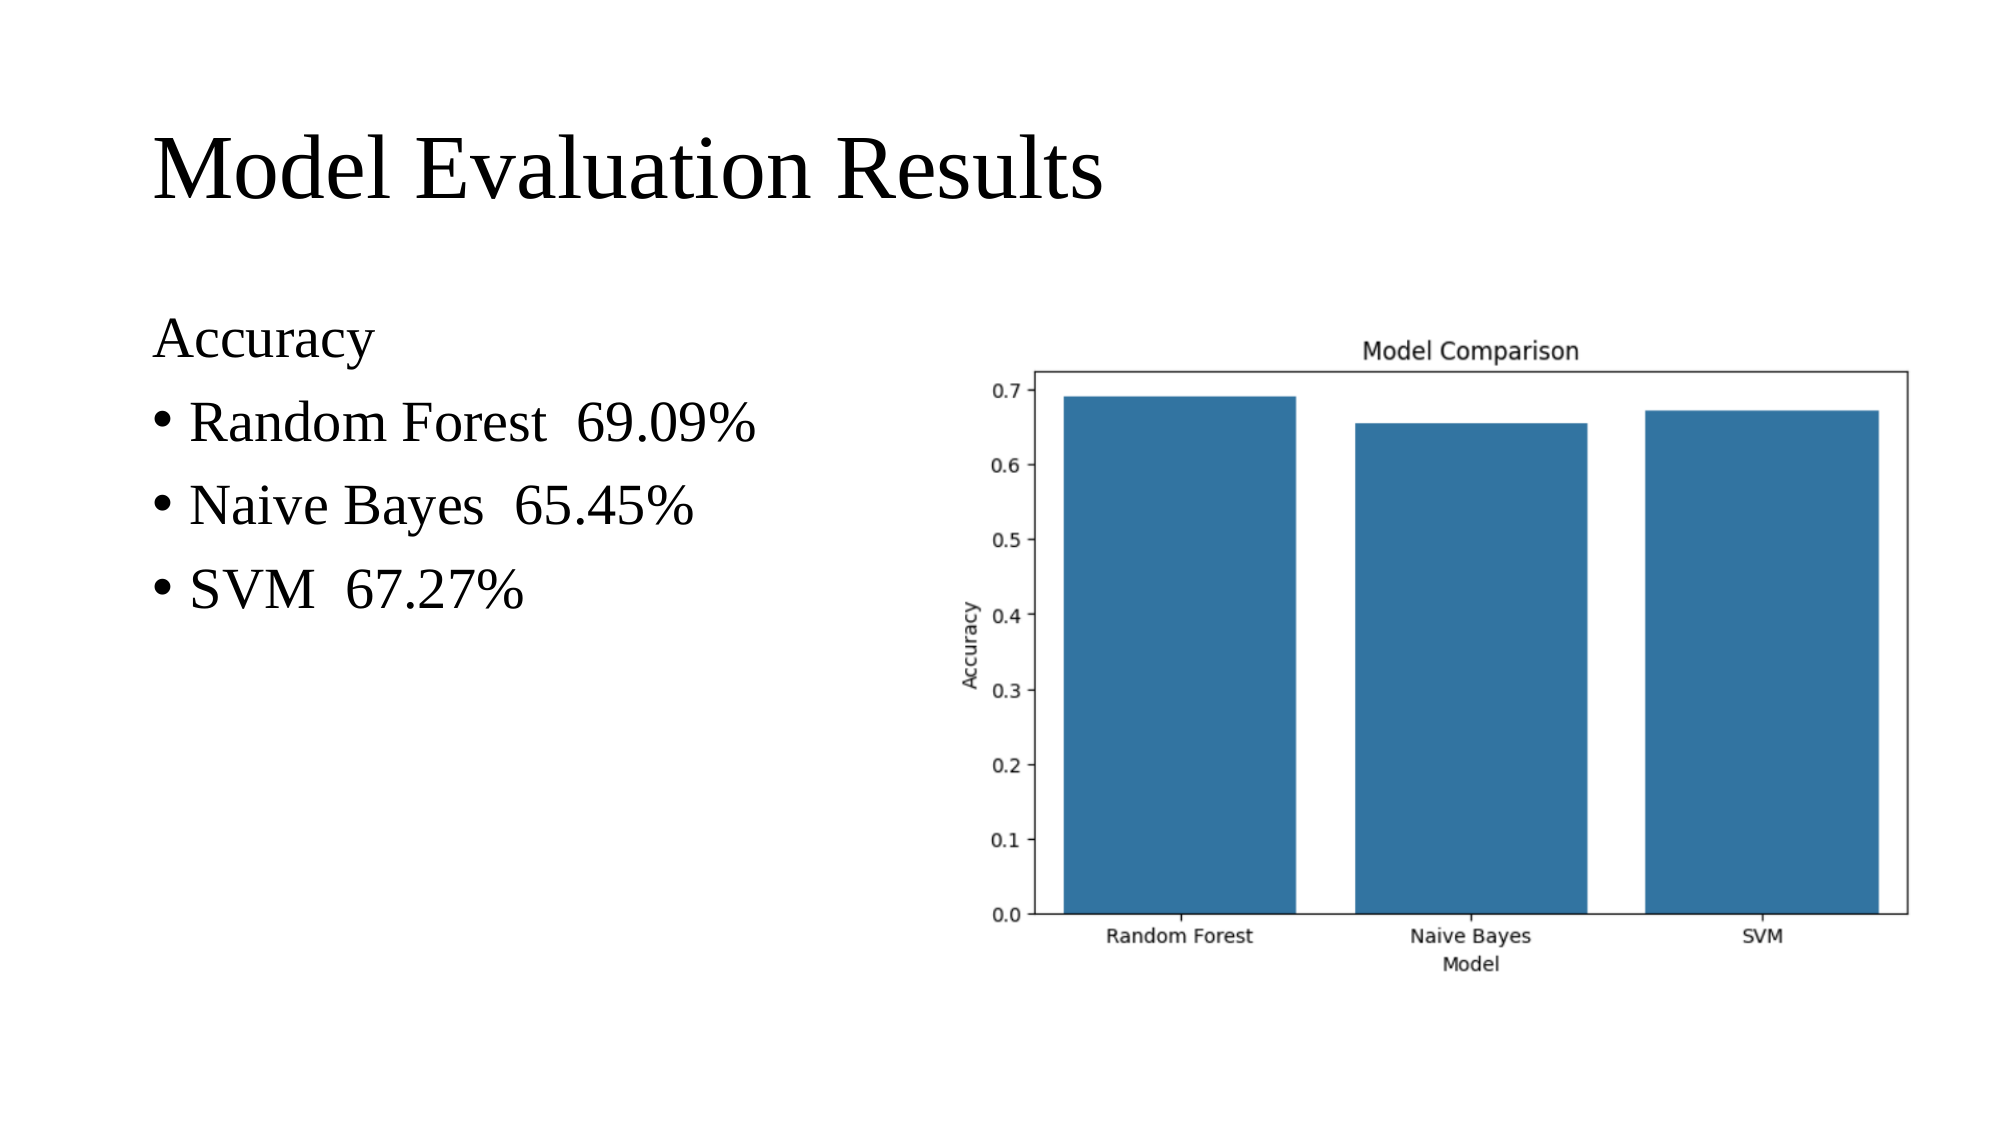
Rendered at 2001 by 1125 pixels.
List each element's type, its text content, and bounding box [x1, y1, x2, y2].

list Accuracy Random Forest 69.09% Naive Bayes 65.45% SVM 67.27% [137, 299, 1863, 1014]
title Model Evaluation Results [137, 59, 1863, 278]
picture [957, 326, 1918, 987]
